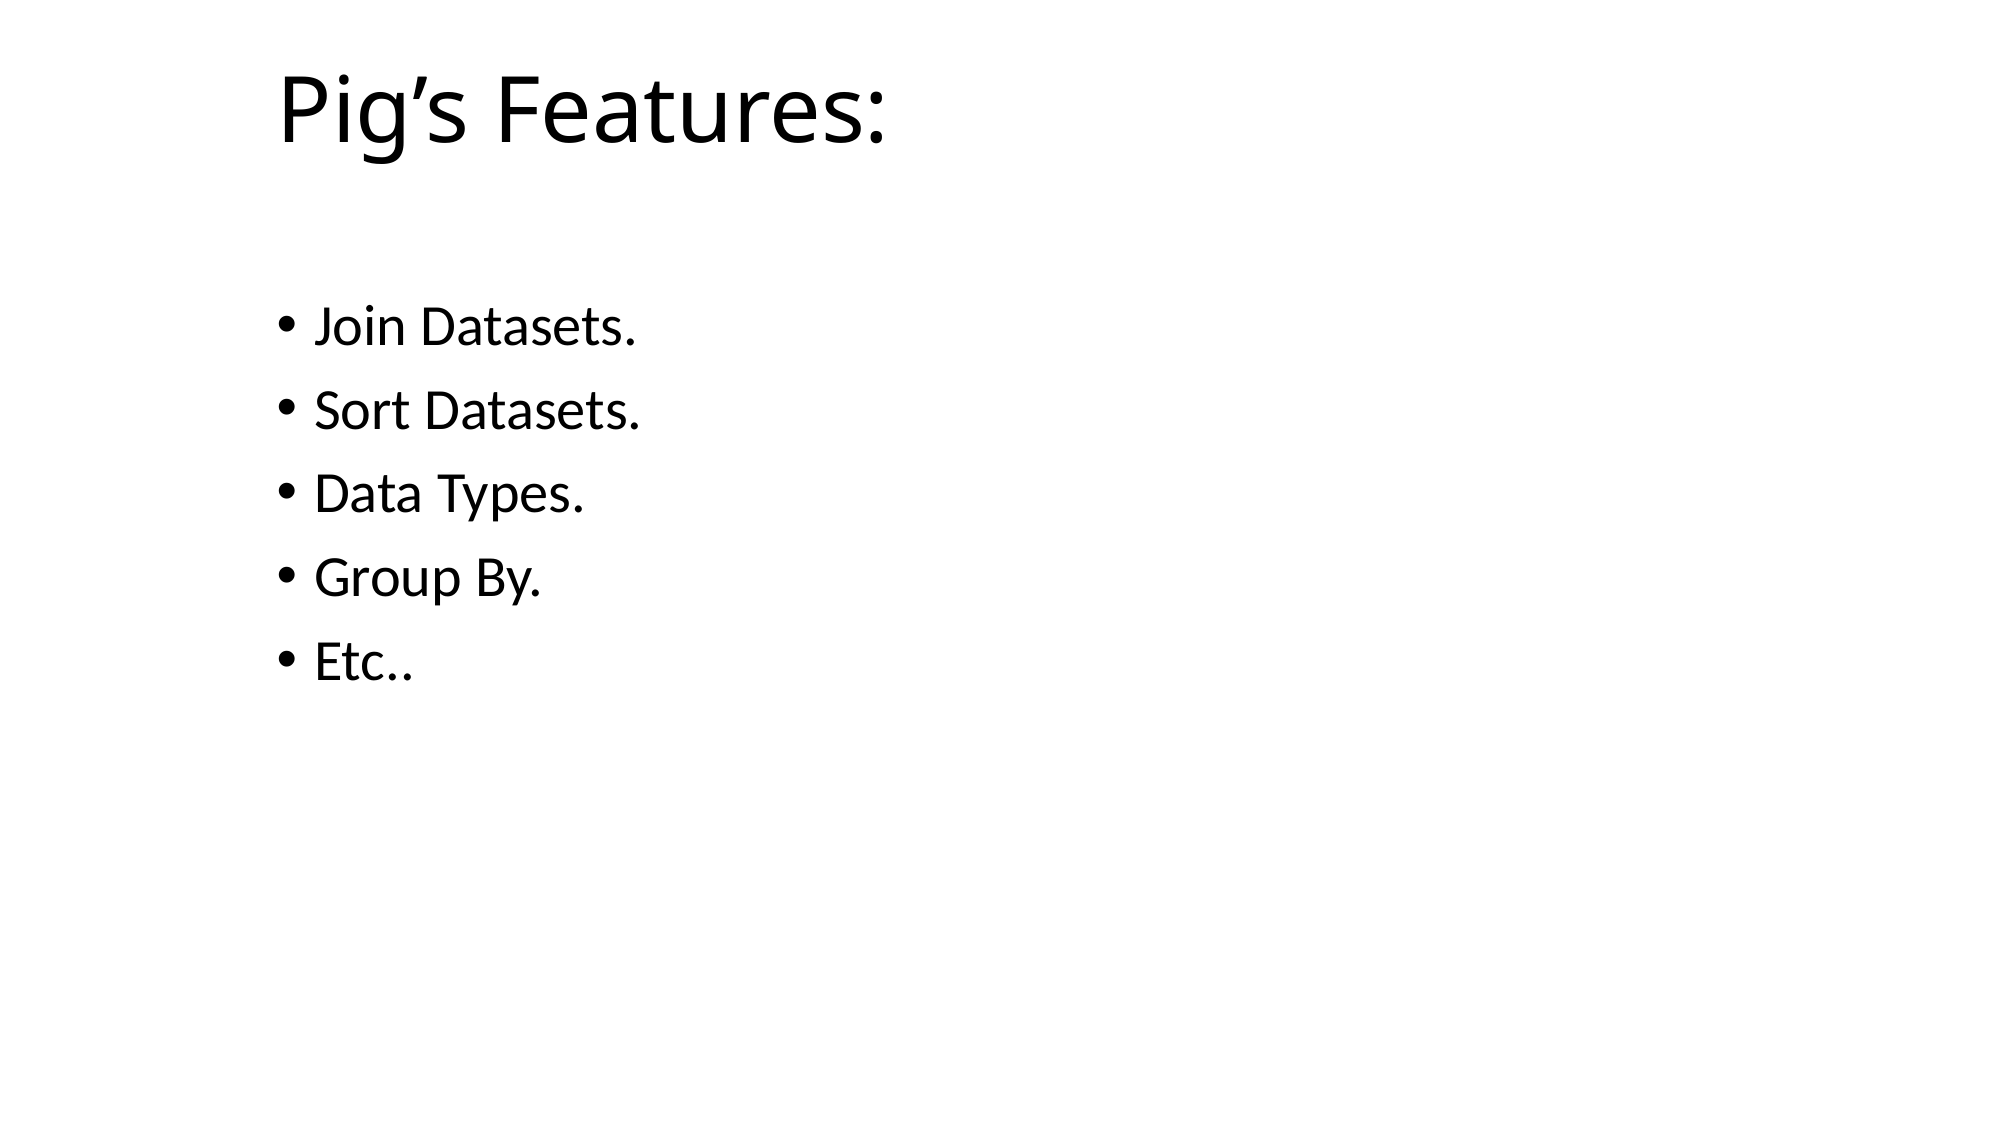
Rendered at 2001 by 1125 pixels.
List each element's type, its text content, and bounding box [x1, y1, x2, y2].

title Pig’s Features: [261, 29, 1867, 197]
list Join Datasets. Sort Datasets. Data Types. Group By. Etc.. [261, 287, 1867, 1013]
